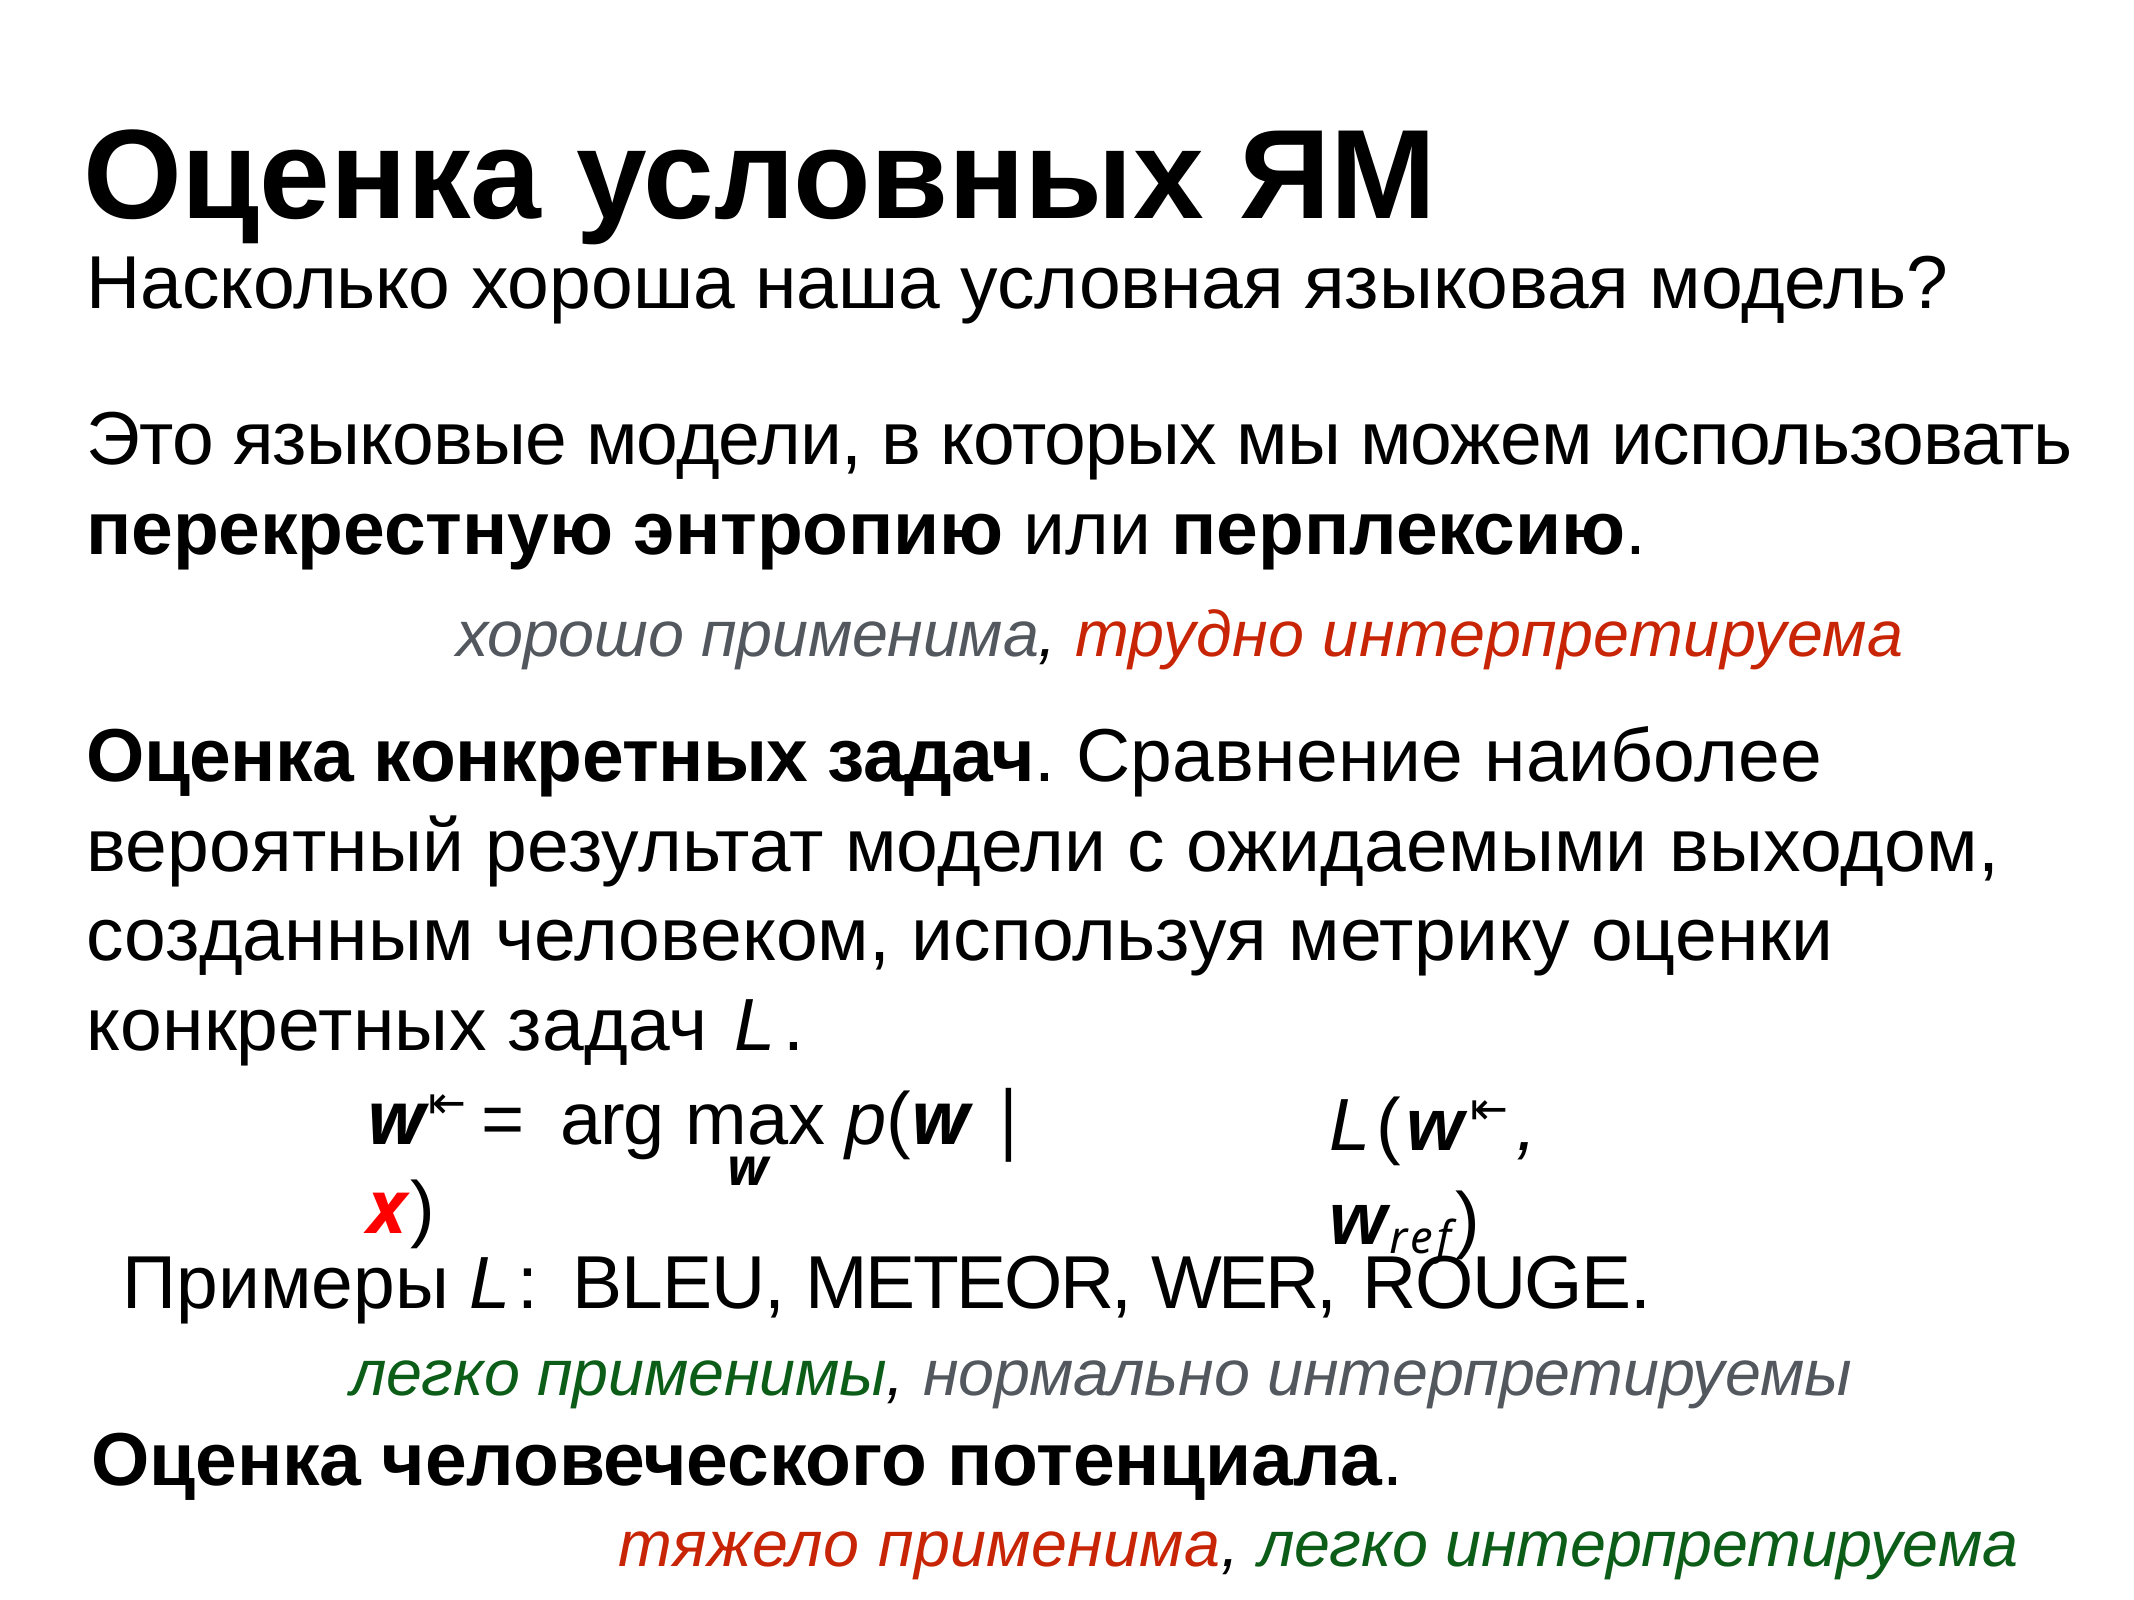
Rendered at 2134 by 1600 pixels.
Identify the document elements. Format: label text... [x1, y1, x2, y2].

text_box Оценка человеческого потенциала. [89, 1425, 1881, 1501]
text_box L(w⇤, wref) [1327, 1069, 1711, 1235]
text_box Насколько хороша наша условная языковая модель? Это языковые модели, в которых мы можем использовать перекрестную энтропию или перплексию. [84, 231, 2134, 570]
text_box Примеры L: BLEU, METEOR, WER, ROUGE. легко применимы, нормально интерпретируемы [120, 1235, 1881, 1411]
text_box тяжело применима, легко интерпретируема [616, 1514, 2134, 1580]
text_box хорошо применима, трудно интерпретируема [454, 589, 1992, 670]
text_box w⇤ = arg max p(w | x) [365, 1066, 1108, 1235]
title Оценка условных ЯМ [81, 89, 1731, 359]
text_box Оценка конкретных задач. Сравнение наиболее вероятный результат модели с ожидаемыми выходом, созданным человеком, используя метрику оценки конкретных задач L. [84, 701, 2077, 1066]
